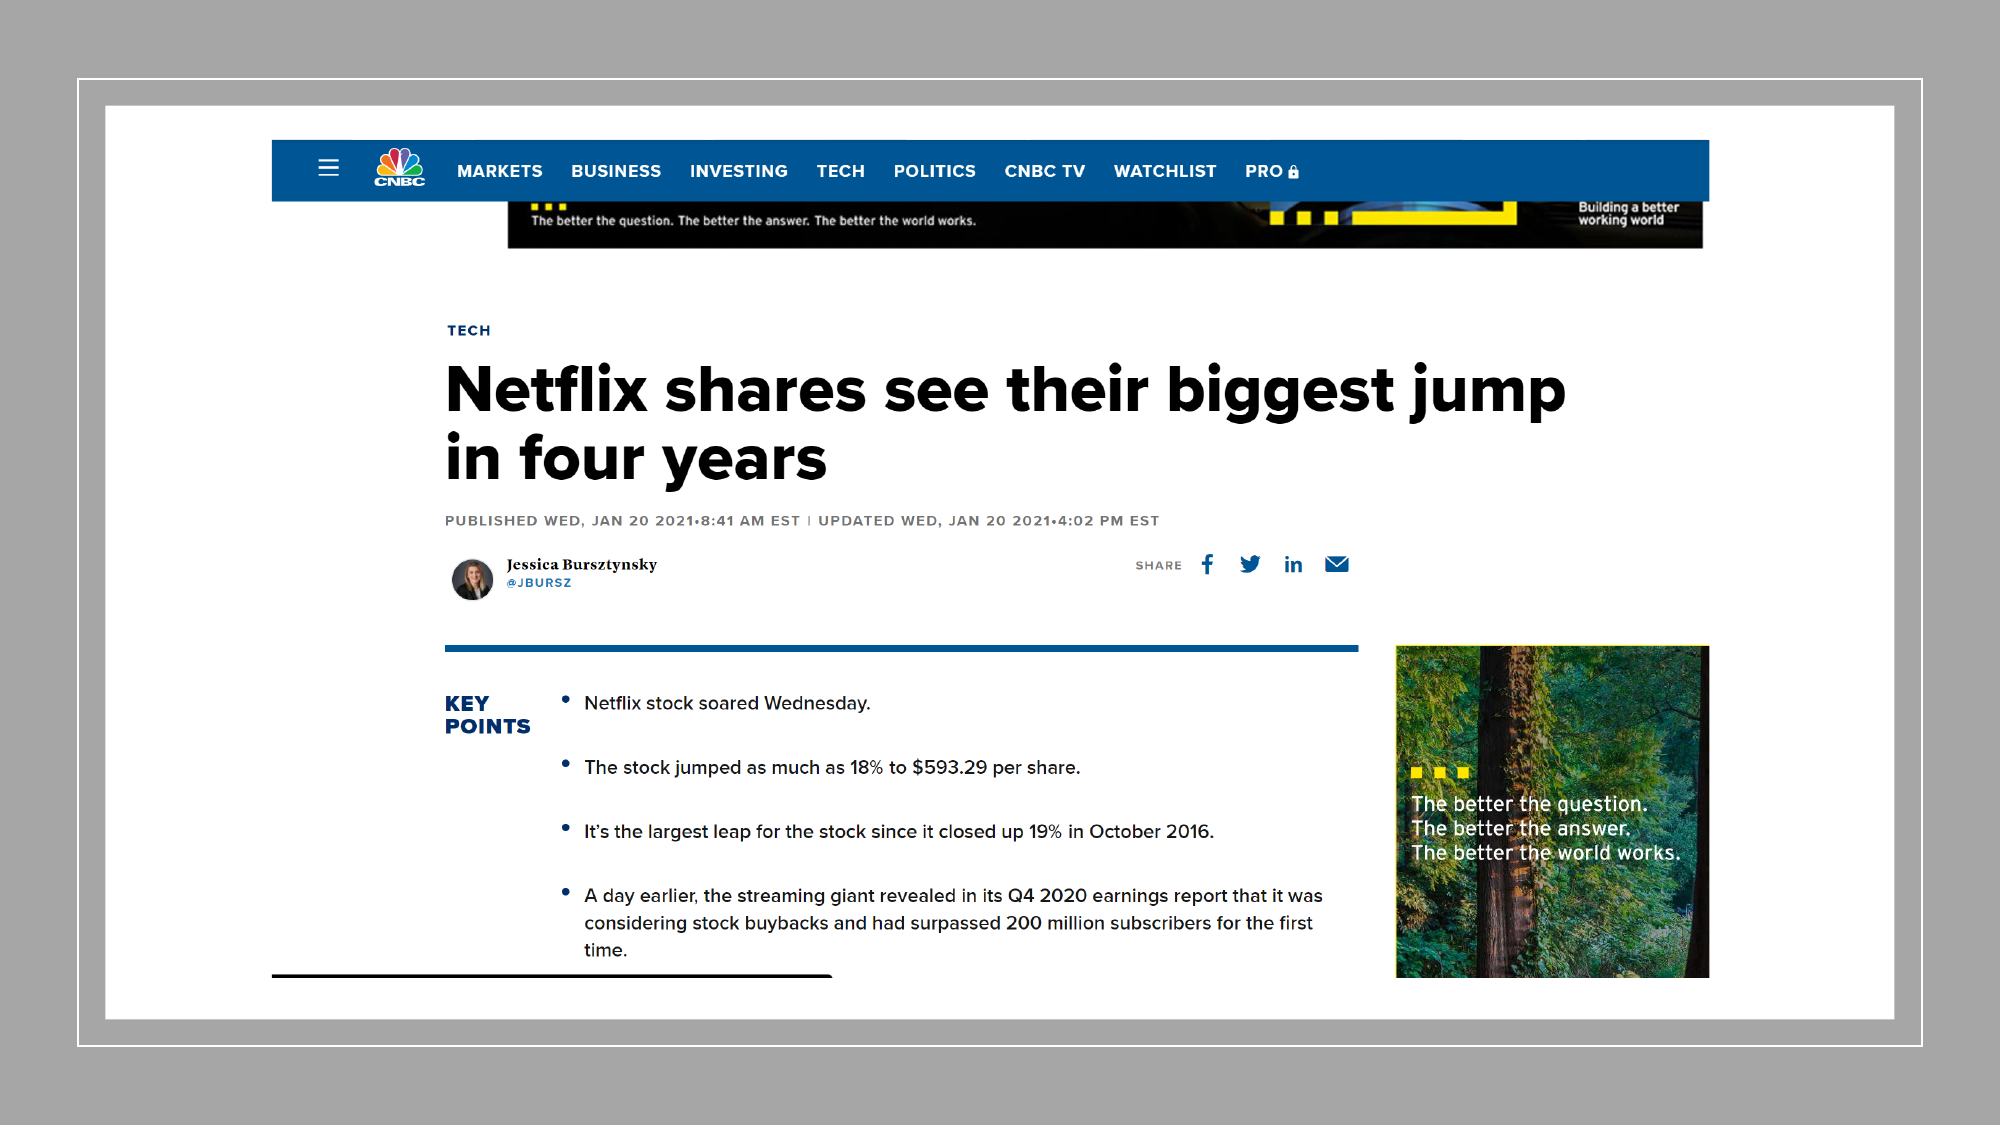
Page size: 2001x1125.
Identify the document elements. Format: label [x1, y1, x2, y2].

text_box [0, 0, 2000, 1125]
text_box [77, 78, 1923, 1047]
picture [271, 139, 1710, 978]
text_box [104, 104, 1895, 1020]
